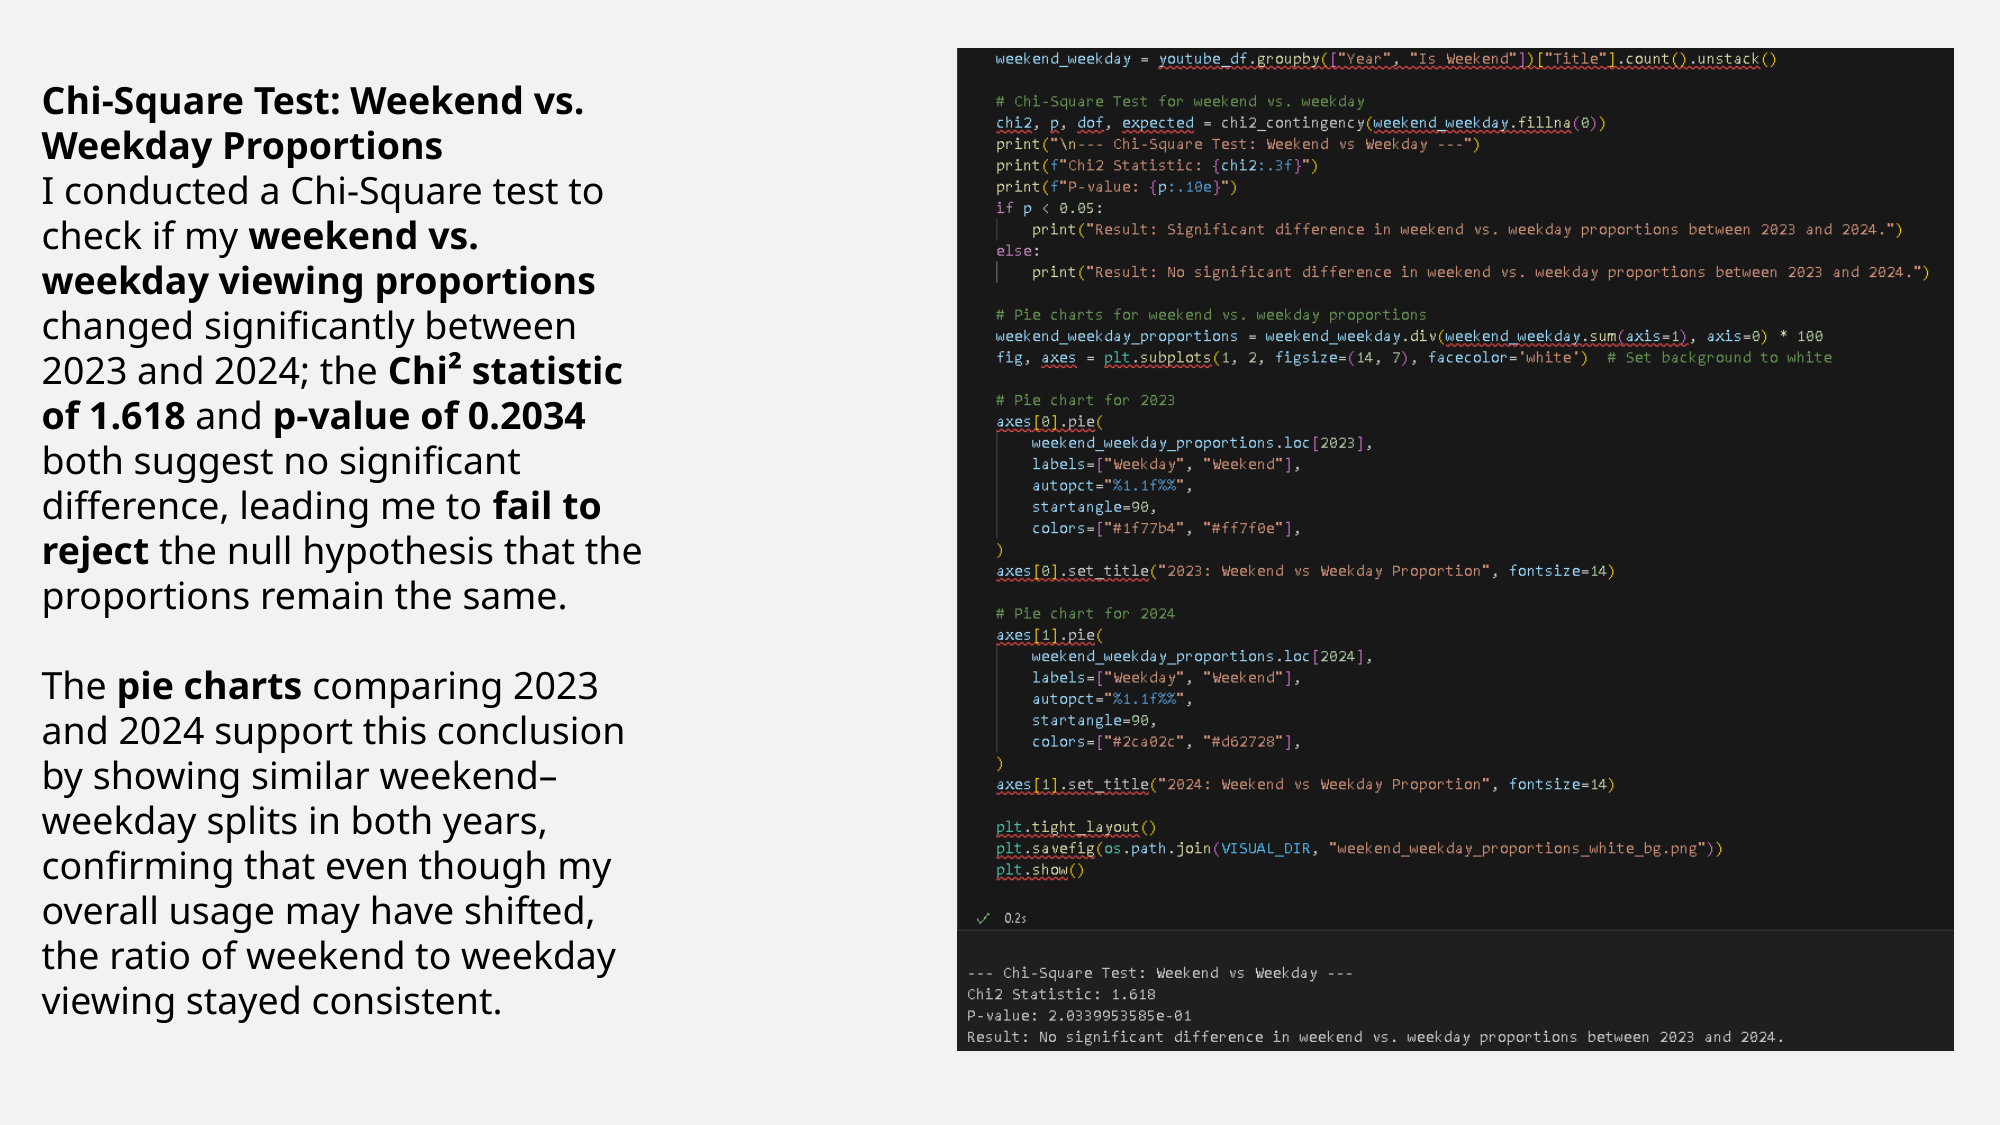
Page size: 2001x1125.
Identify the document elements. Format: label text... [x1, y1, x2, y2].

text_box Chi-Square Test: Weekend vs. Weekday Proportions I conducted a Chi-Square test to check if my weekend vs. weekday viewing proportions changed significantly between 2023 and 2024; the Chi² statistic of 1.618 and p-value of 0.2034 both suggest no significant difference, leading me to fail to reject the null hypothesis that the proportions remain the same. The pie charts comparing 2023 and 2024 support this conclusion by showing similar weekend–weekday splits in both years, confirming that even though my overall usage may have shifted, the ratio of weekend to weekday viewing stayed consistent. [26, 69, 668, 1030]
picture [957, 48, 1954, 1051]
